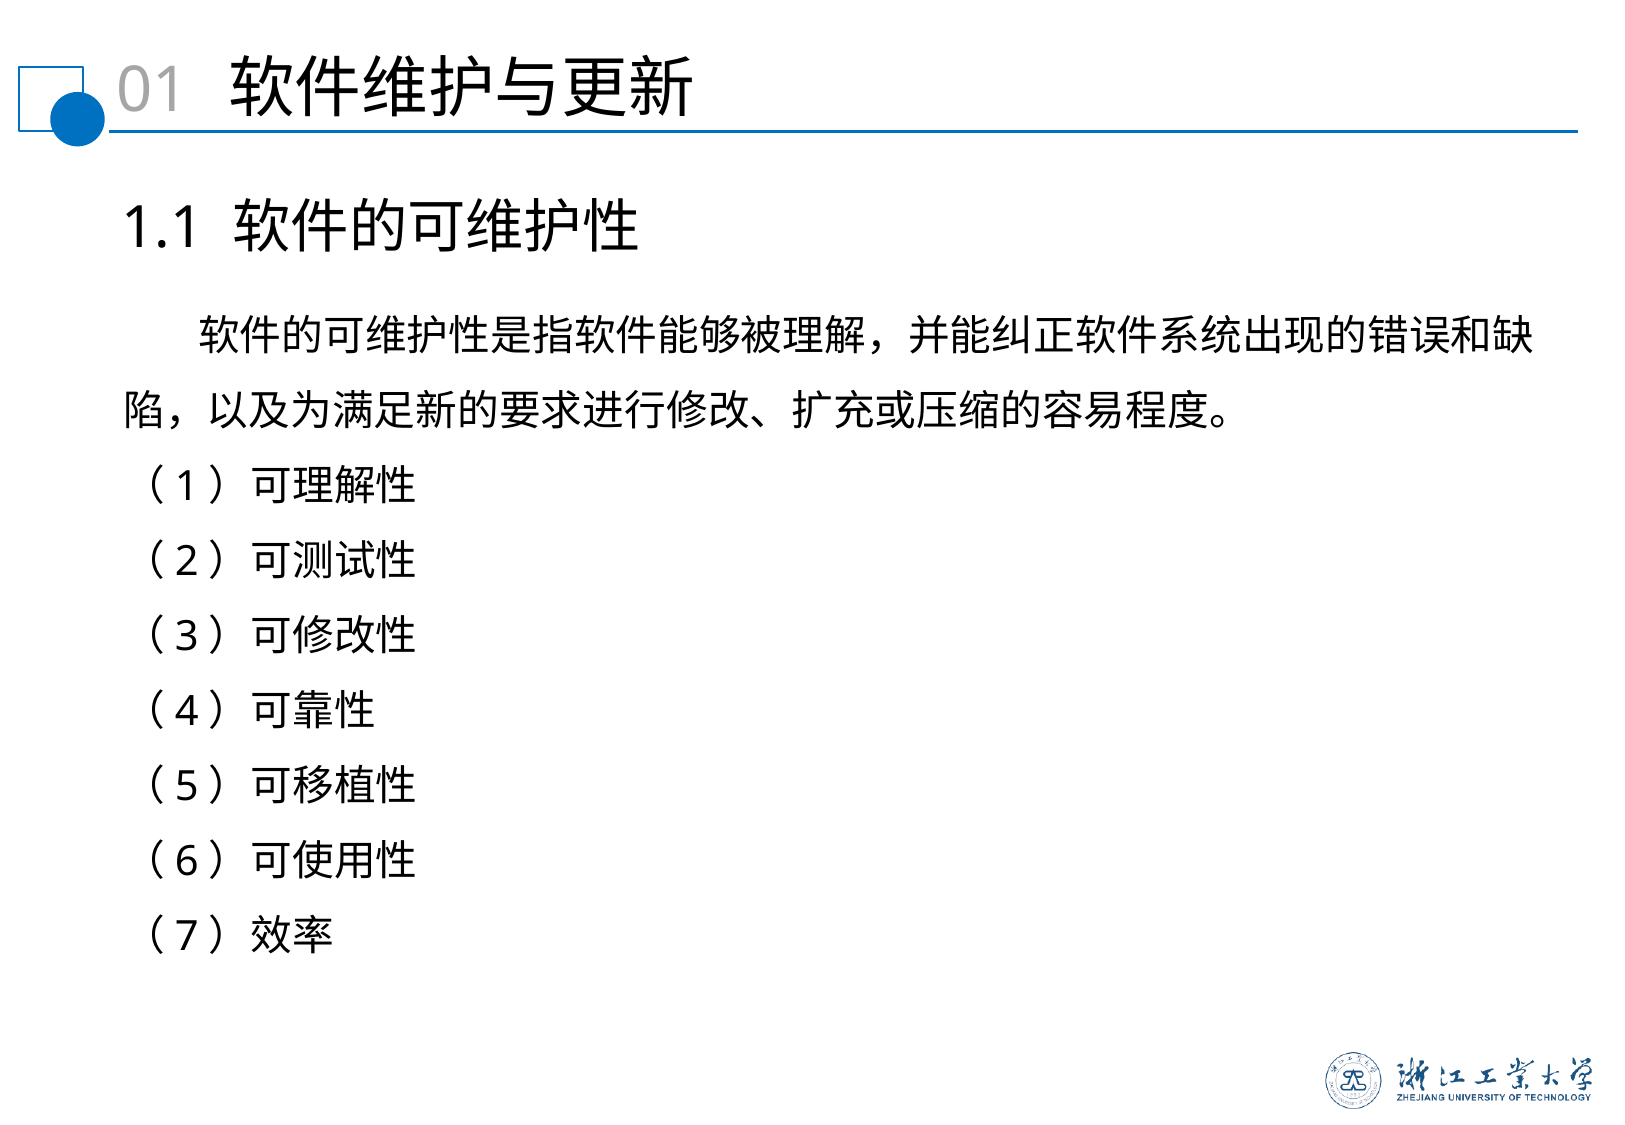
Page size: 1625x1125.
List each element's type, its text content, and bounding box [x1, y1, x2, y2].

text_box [18, 66, 105, 147]
text_box 01 [77, 40, 211, 131]
text_box 软件的可维护性是指软件能够被理解，并能纠正软件系统出现的错误和缺陷，以及为满足新的要求进行修改、扩充或压缩的容易程度。 （1）可理解性 （2）可测试性 （3）可修改性 （4）可靠性 （5）可移植性 （6）可使用性 （7）效率 [108, 276, 1579, 967]
text_box 1.1 软件的可维护性 [50, 146, 656, 267]
text_box 软件维护与更新 [211, 36, 990, 130]
picture [1311, 1036, 1605, 1121]
